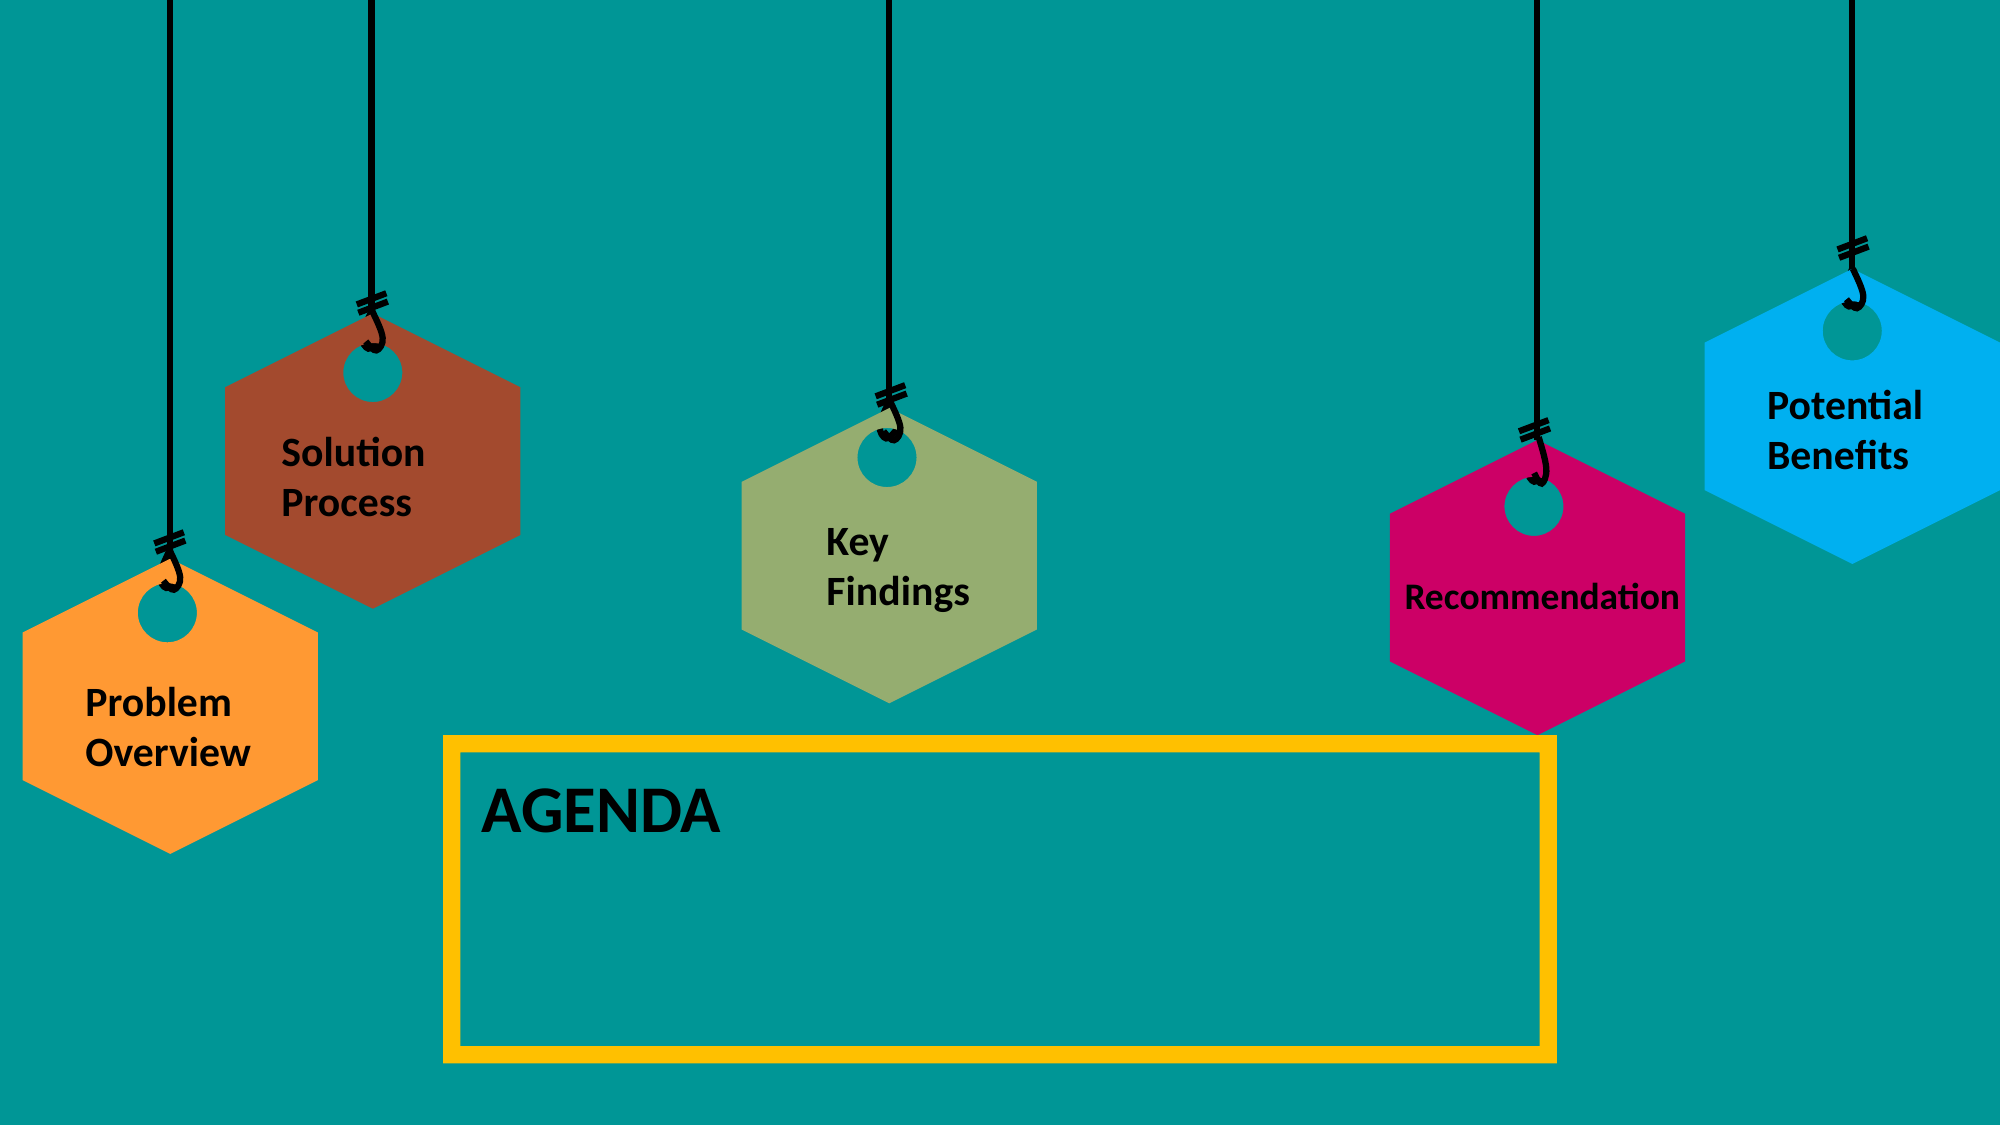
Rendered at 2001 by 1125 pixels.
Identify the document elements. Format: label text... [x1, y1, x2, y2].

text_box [875, 385, 906, 397]
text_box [318, 313, 521, 609]
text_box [1839, 246, 1869, 258]
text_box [1389, 439, 1749, 736]
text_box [358, 301, 388, 313]
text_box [741, 407, 1037, 704]
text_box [1518, 420, 1549, 432]
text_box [1520, 428, 1550, 440]
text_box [356, 293, 387, 305]
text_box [1704, 268, 2000, 564]
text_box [22, 0, 318, 854]
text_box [155, 540, 186, 552]
text_box [442, 734, 1558, 1064]
text_box AGENDA [466, 757, 892, 853]
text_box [877, 393, 907, 405]
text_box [1837, 238, 1868, 250]
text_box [154, 532, 184, 544]
